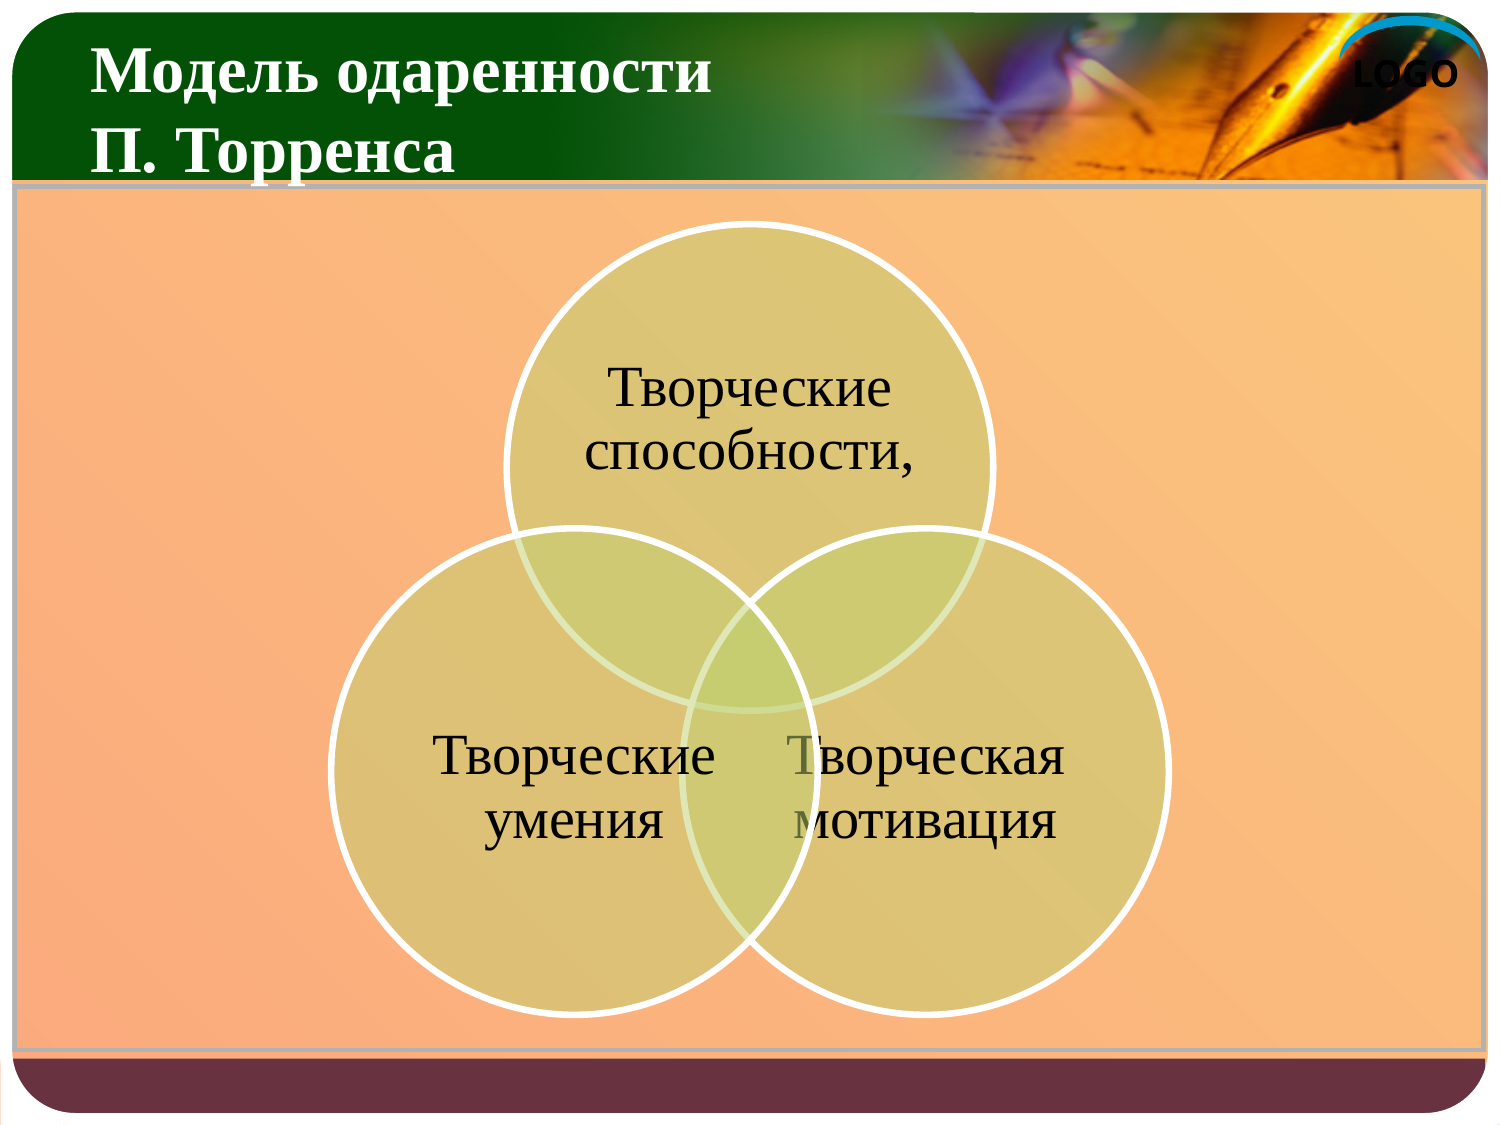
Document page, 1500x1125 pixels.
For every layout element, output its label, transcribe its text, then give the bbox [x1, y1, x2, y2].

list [74, 213, 1426, 1026]
title Модель одаренности П. Торренса [74, 37, 1051, 176]
picture [13, 13, 1487, 180]
